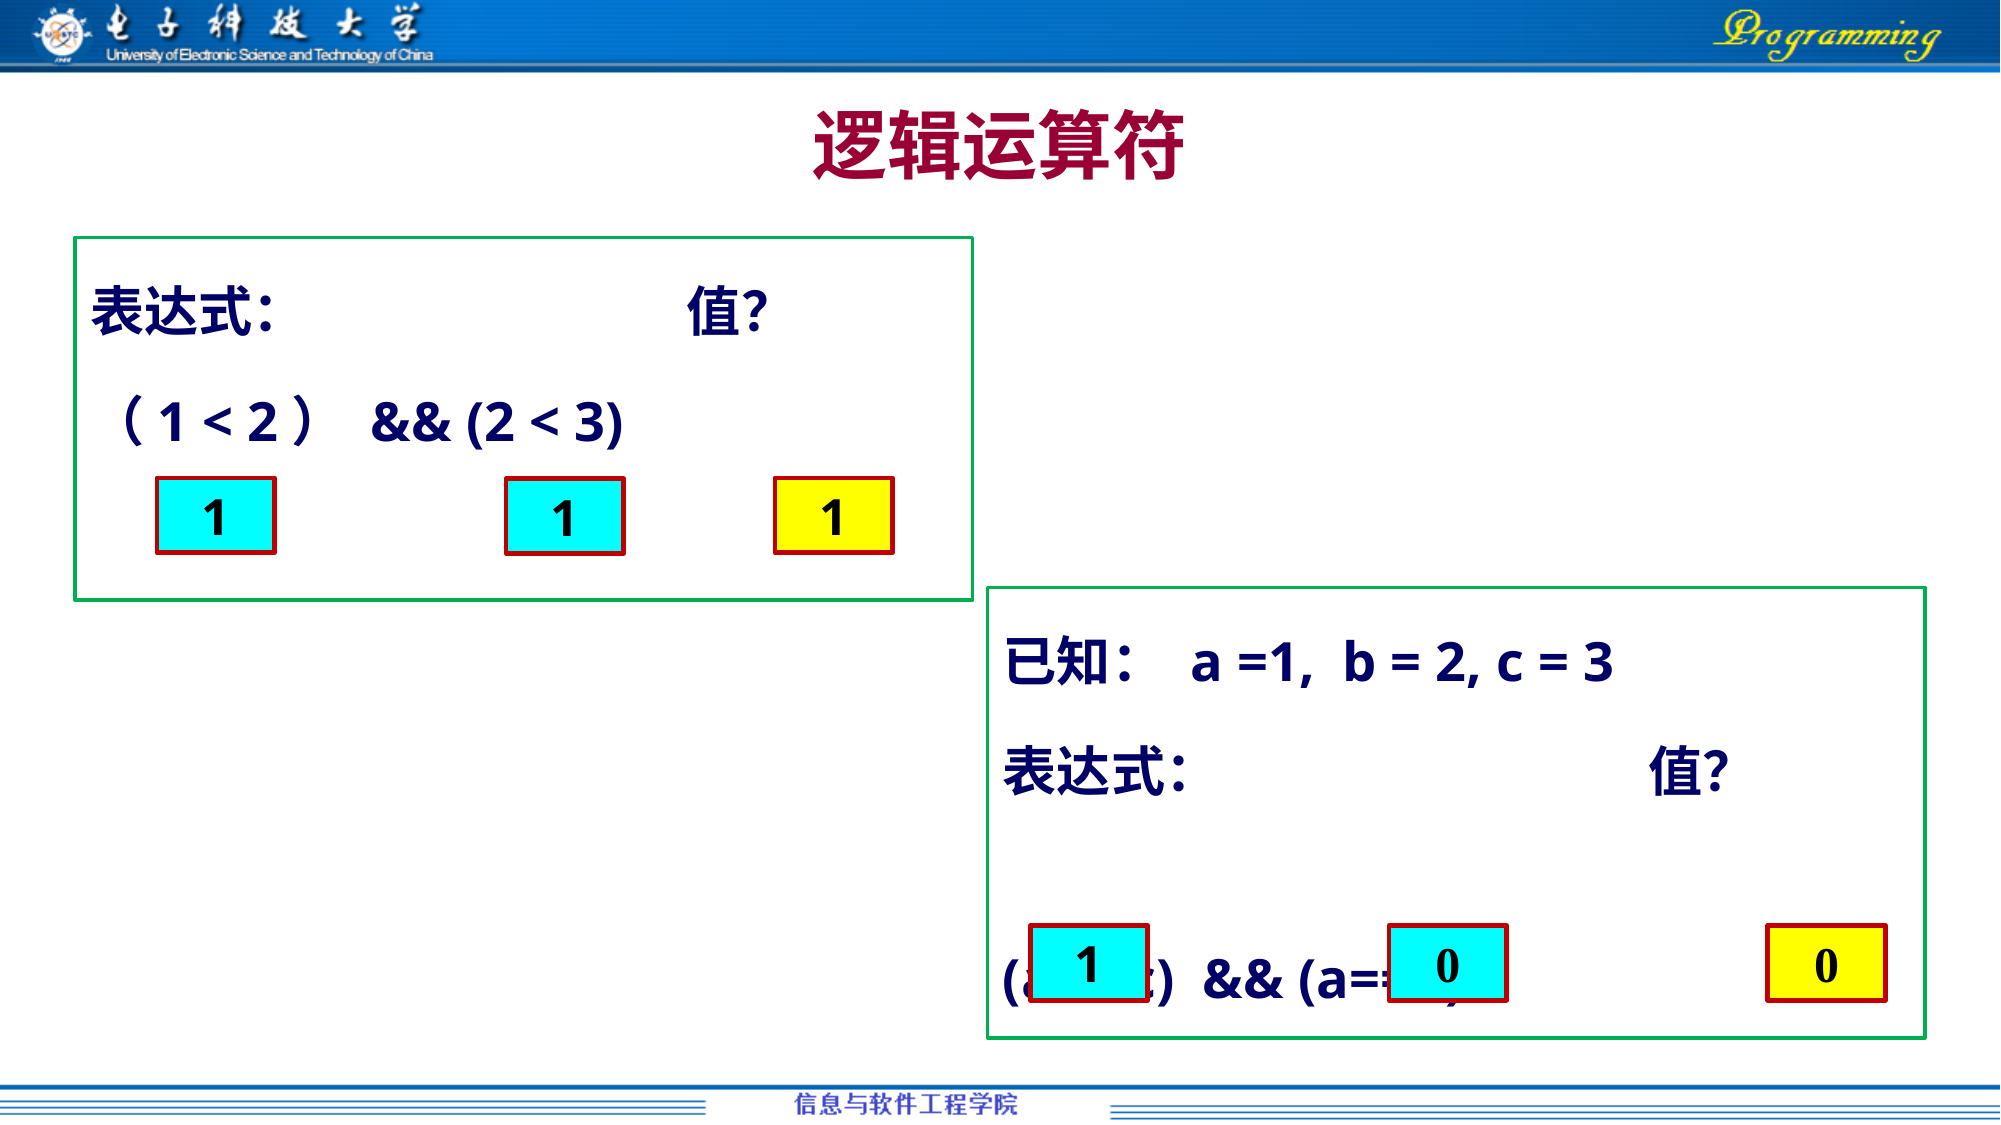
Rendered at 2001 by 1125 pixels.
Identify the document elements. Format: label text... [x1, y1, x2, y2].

text_box 1 [1030, 925, 1148, 1001]
text_box 1 [774, 477, 893, 553]
text_box 1 [156, 477, 275, 553]
text_box 已知： a =1, b = 2, c = 3 表达式： 值？ (a != c) && (a==b) [987, 587, 1925, 1038]
list 表达式： 值？ （1 < 2） && (2 < 3) [75, 237, 973, 600]
text_box 1 [506, 478, 624, 554]
picture [0, 0, 2000, 1125]
text_box 0 [1389, 925, 1507, 1001]
title 逻辑运算符 [150, 87, 1850, 200]
text_box 0 [1767, 925, 1886, 1001]
